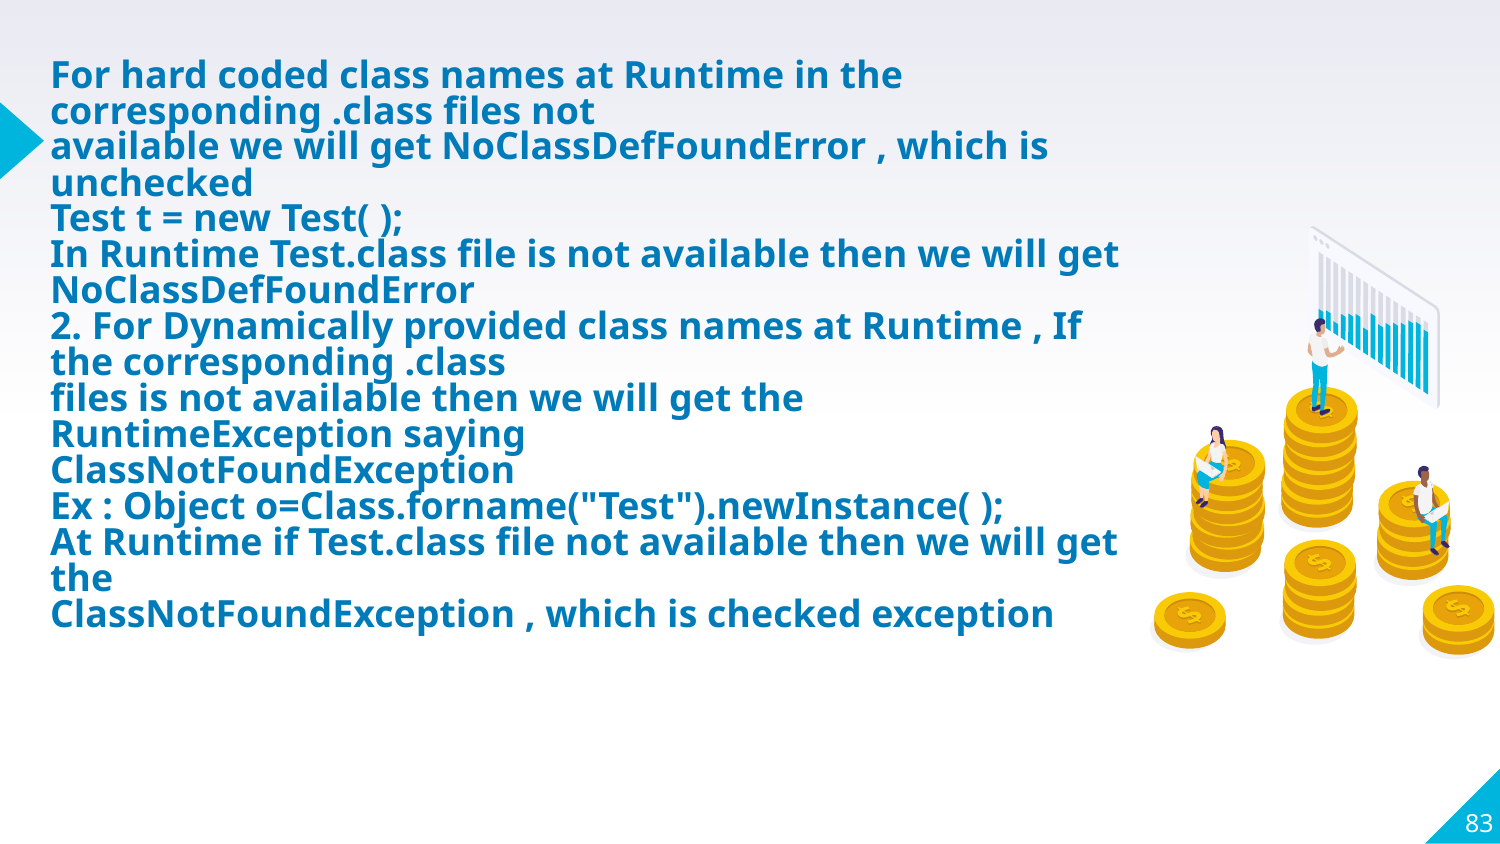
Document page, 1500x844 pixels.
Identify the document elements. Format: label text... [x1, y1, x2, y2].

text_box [1149, 225, 1495, 660]
slide_number 83 [1418, 760, 1494, 838]
title For hard coded class names at Runtime in the corresponding .class files not available we will get NoClassDefFoundError , which is unchecked Test t = new Test( ); In Runtime Test.class file is not available then we will get NoClassDefFoundError 2. For Dynamically provided class names at Runtime , If the corresponding .class files is not available then we will get the RuntimeException saying ClassNotFoundException Ex : Object o=Class.forname("Test").newInstance( ); At Runtime if Test.class file not available then we will get the ClassNotFoundException , which is checked exception [50, 59, 1125, 422]
